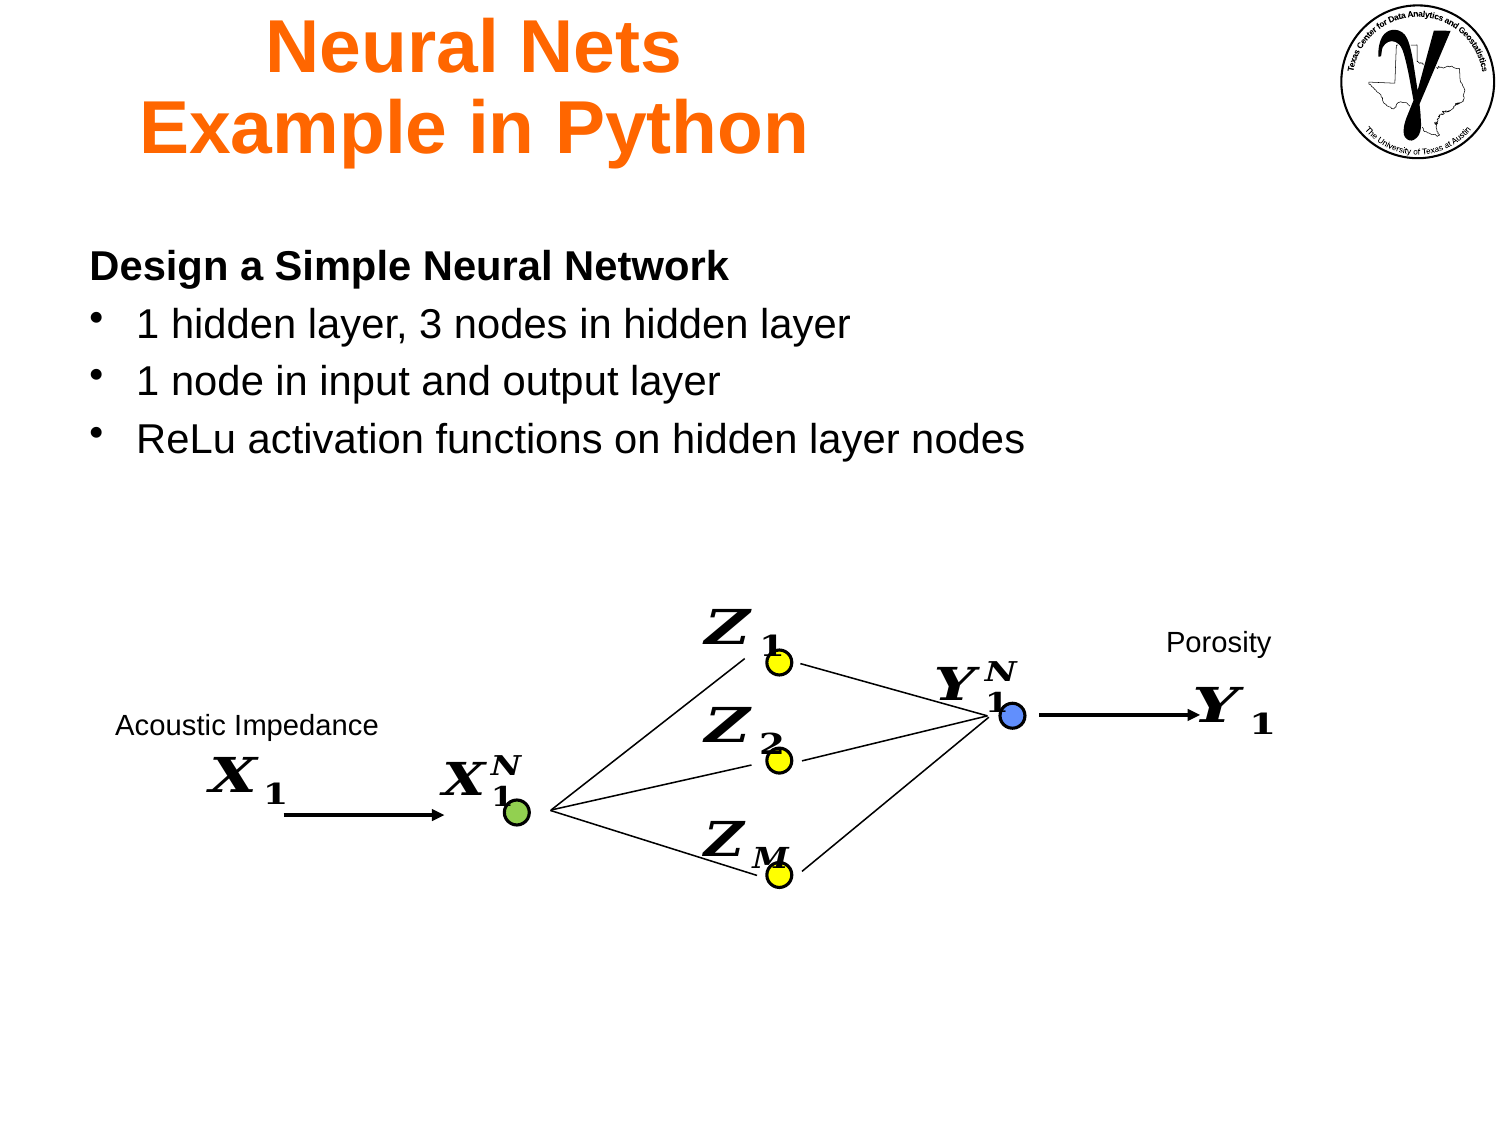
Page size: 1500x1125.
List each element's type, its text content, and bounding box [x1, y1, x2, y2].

text_box [999, 703, 1025, 729]
text_box [766, 748, 792, 774]
text_box [766, 650, 792, 676]
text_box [801, 717, 990, 872]
text_box [766, 862, 792, 888]
text_box Porosity [1151, 615, 1288, 666]
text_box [550, 658, 745, 764]
text_box [504, 800, 530, 826]
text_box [550, 764, 752, 808]
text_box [800, 663, 988, 715]
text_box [550, 810, 758, 876]
title Neural Nets Example in Python [98, 0, 850, 188]
text_box Design a Simple Neural Network 1 hidden layer, 3 nodes in hidden layer 1 node in input and output layer ReLu activation functions on hidden layer nodes [74, 237, 1413, 538]
text_box Acoustic Impedance [100, 698, 395, 749]
